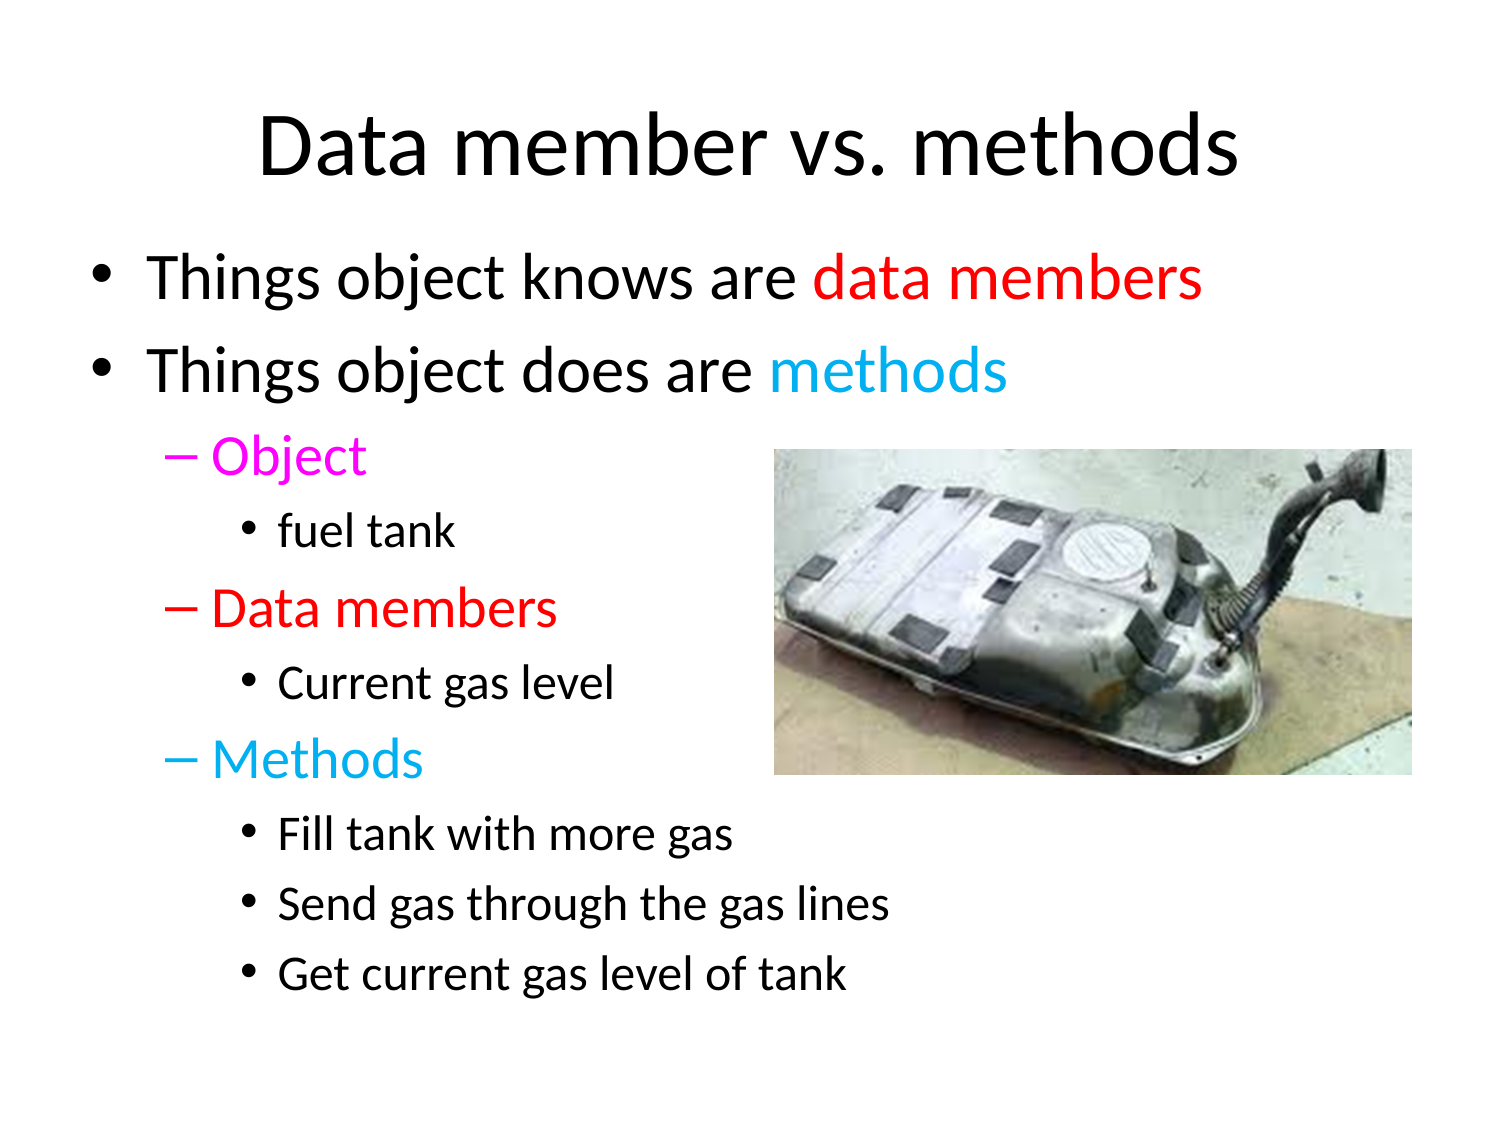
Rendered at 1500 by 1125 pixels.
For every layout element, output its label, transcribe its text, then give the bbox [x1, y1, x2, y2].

title Data member vs. methods [75, 45, 1425, 224]
picture [774, 449, 1413, 776]
list Things object knows are data members Things object does are methods Object fuel tank Data members Current gas level Methods Fill tank with more gas Send gas through the gas lines Get current gas level of tank [75, 224, 1425, 1025]
